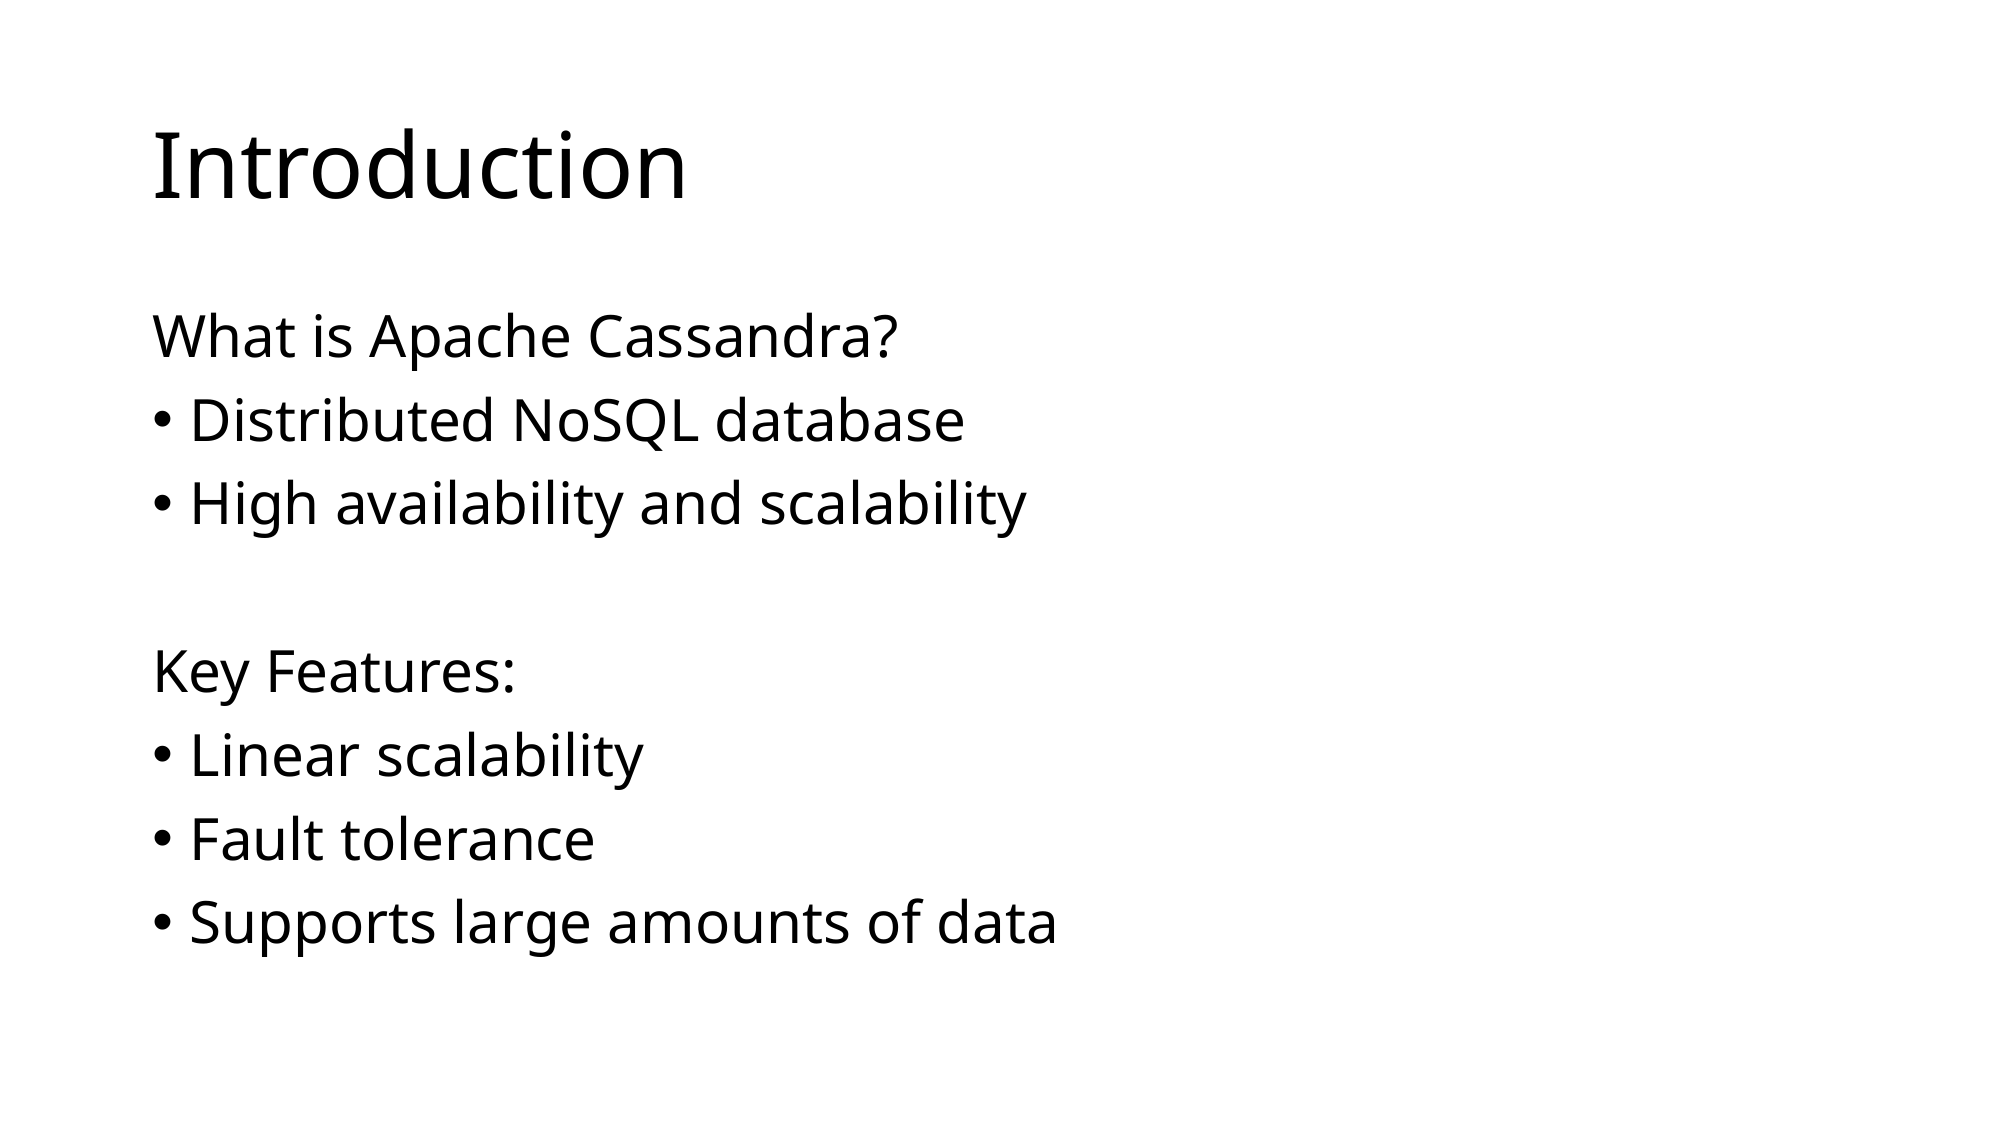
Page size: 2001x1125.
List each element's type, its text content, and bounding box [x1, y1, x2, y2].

title Introduction [137, 59, 1863, 278]
list What is Apache Cassandra? Distributed NoSQL database High availability and scalability Key Features: Linear scalability Fault tolerance Supports large amounts of data [137, 299, 1863, 1014]
